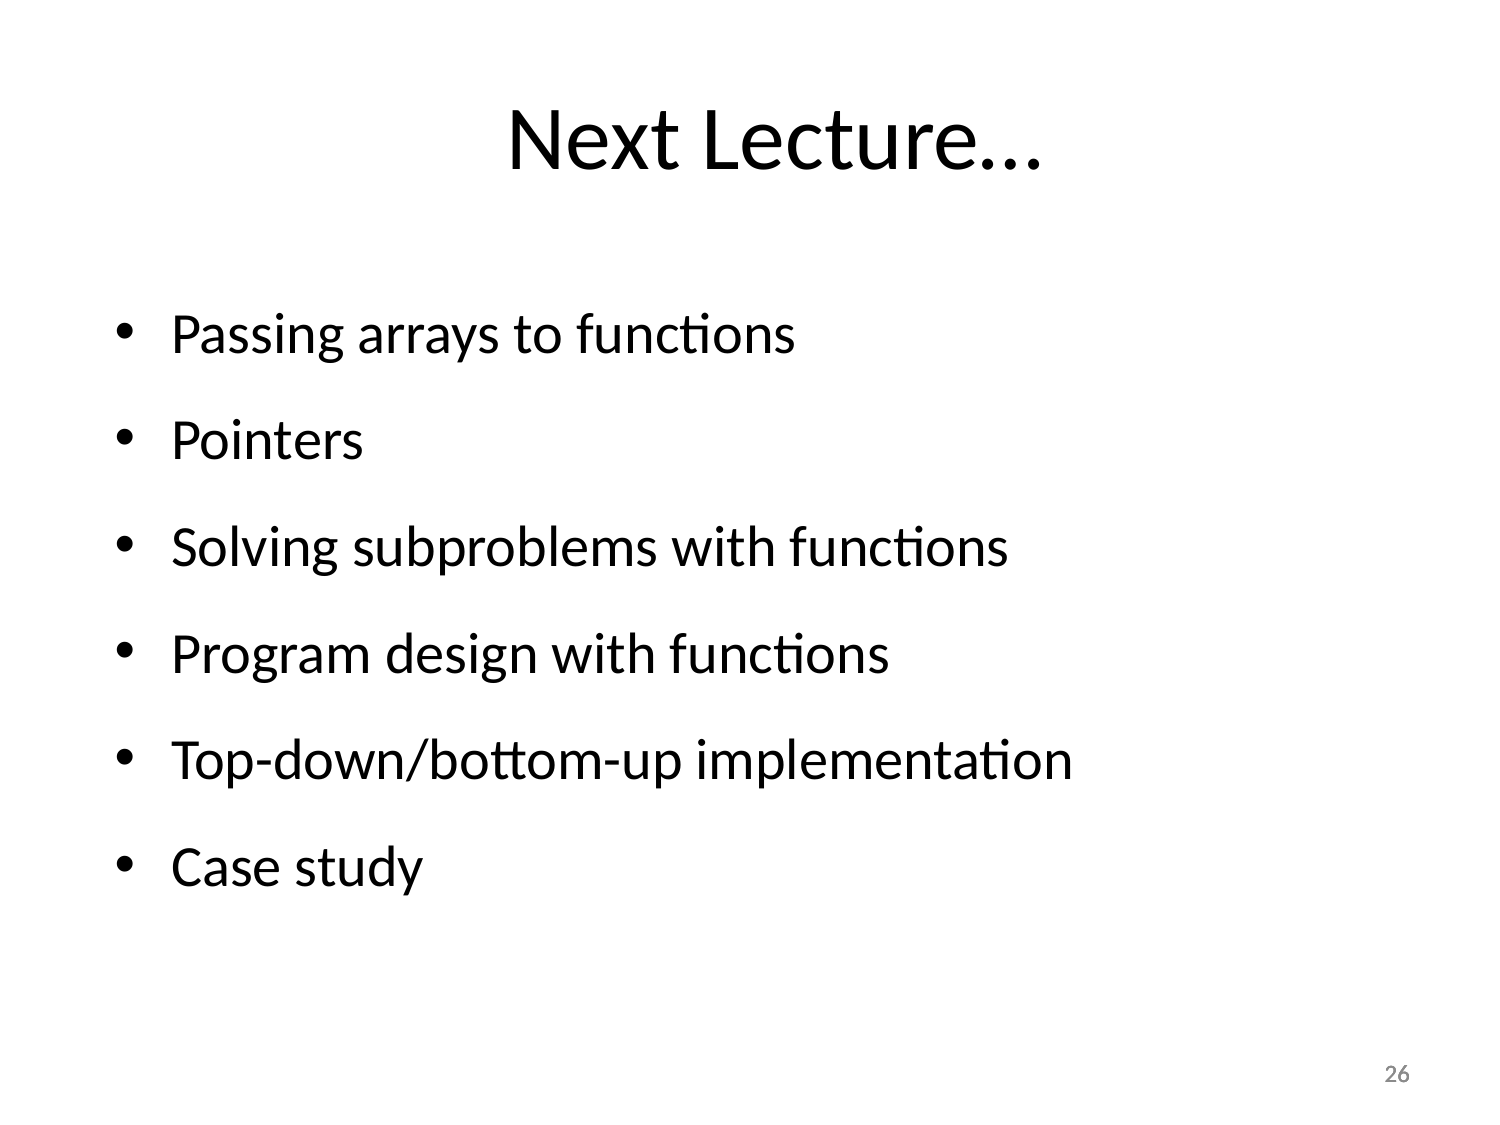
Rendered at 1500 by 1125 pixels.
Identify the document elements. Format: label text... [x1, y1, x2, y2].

text_box 26 [1074, 1042, 1425, 1103]
text_box Passing arrays to functions Pointers Solving subproblems with functions Program design with functions Top-down/bottom-up implementation Case study [99, 287, 1450, 1030]
text_box Next Lecture… [99, 70, 1450, 258]
